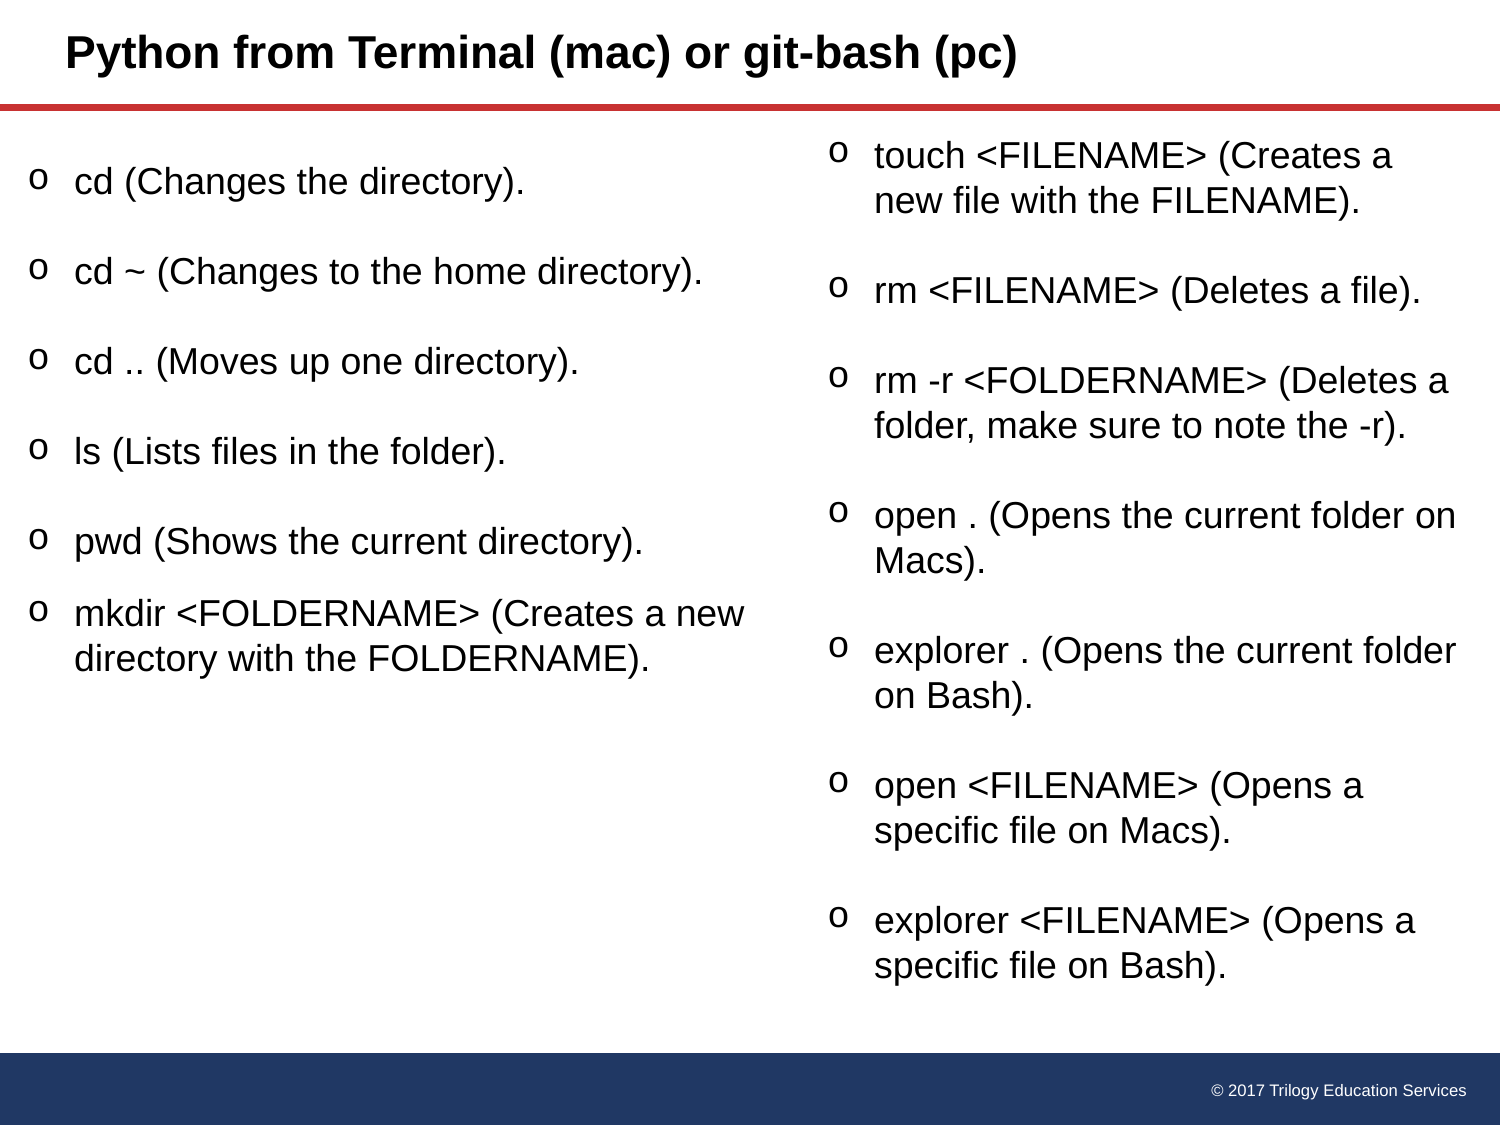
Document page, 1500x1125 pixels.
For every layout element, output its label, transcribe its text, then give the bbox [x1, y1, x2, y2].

text_box cd (Changes the directory). cd ~ (Changes to the home directory). cd .. (Moves up one directory). ls (Lists files in the folder). pwd (Shows the current directory). mkdir <FOLDERNAME> (Creates a new directory with the FOLDERNAME). [12, 149, 763, 776]
text_box touch <FILENAME> (Creates a new file with the FILENAME). rm <FILENAME> (Deletes a file). rm -r <FOLDERNAME> (Deletes a folder, make sure to note the -r). open . (Opens the current folder on Macs). explorer . (Opens the current folder on Bash). open <FILENAME> (Opens a specific file on Macs). explorer <FILENAME> (Opens a specific file on Bash). [812, 123, 1482, 993]
title Python from Terminal (mac) or git-bash (pc) [50, 0, 1050, 108]
